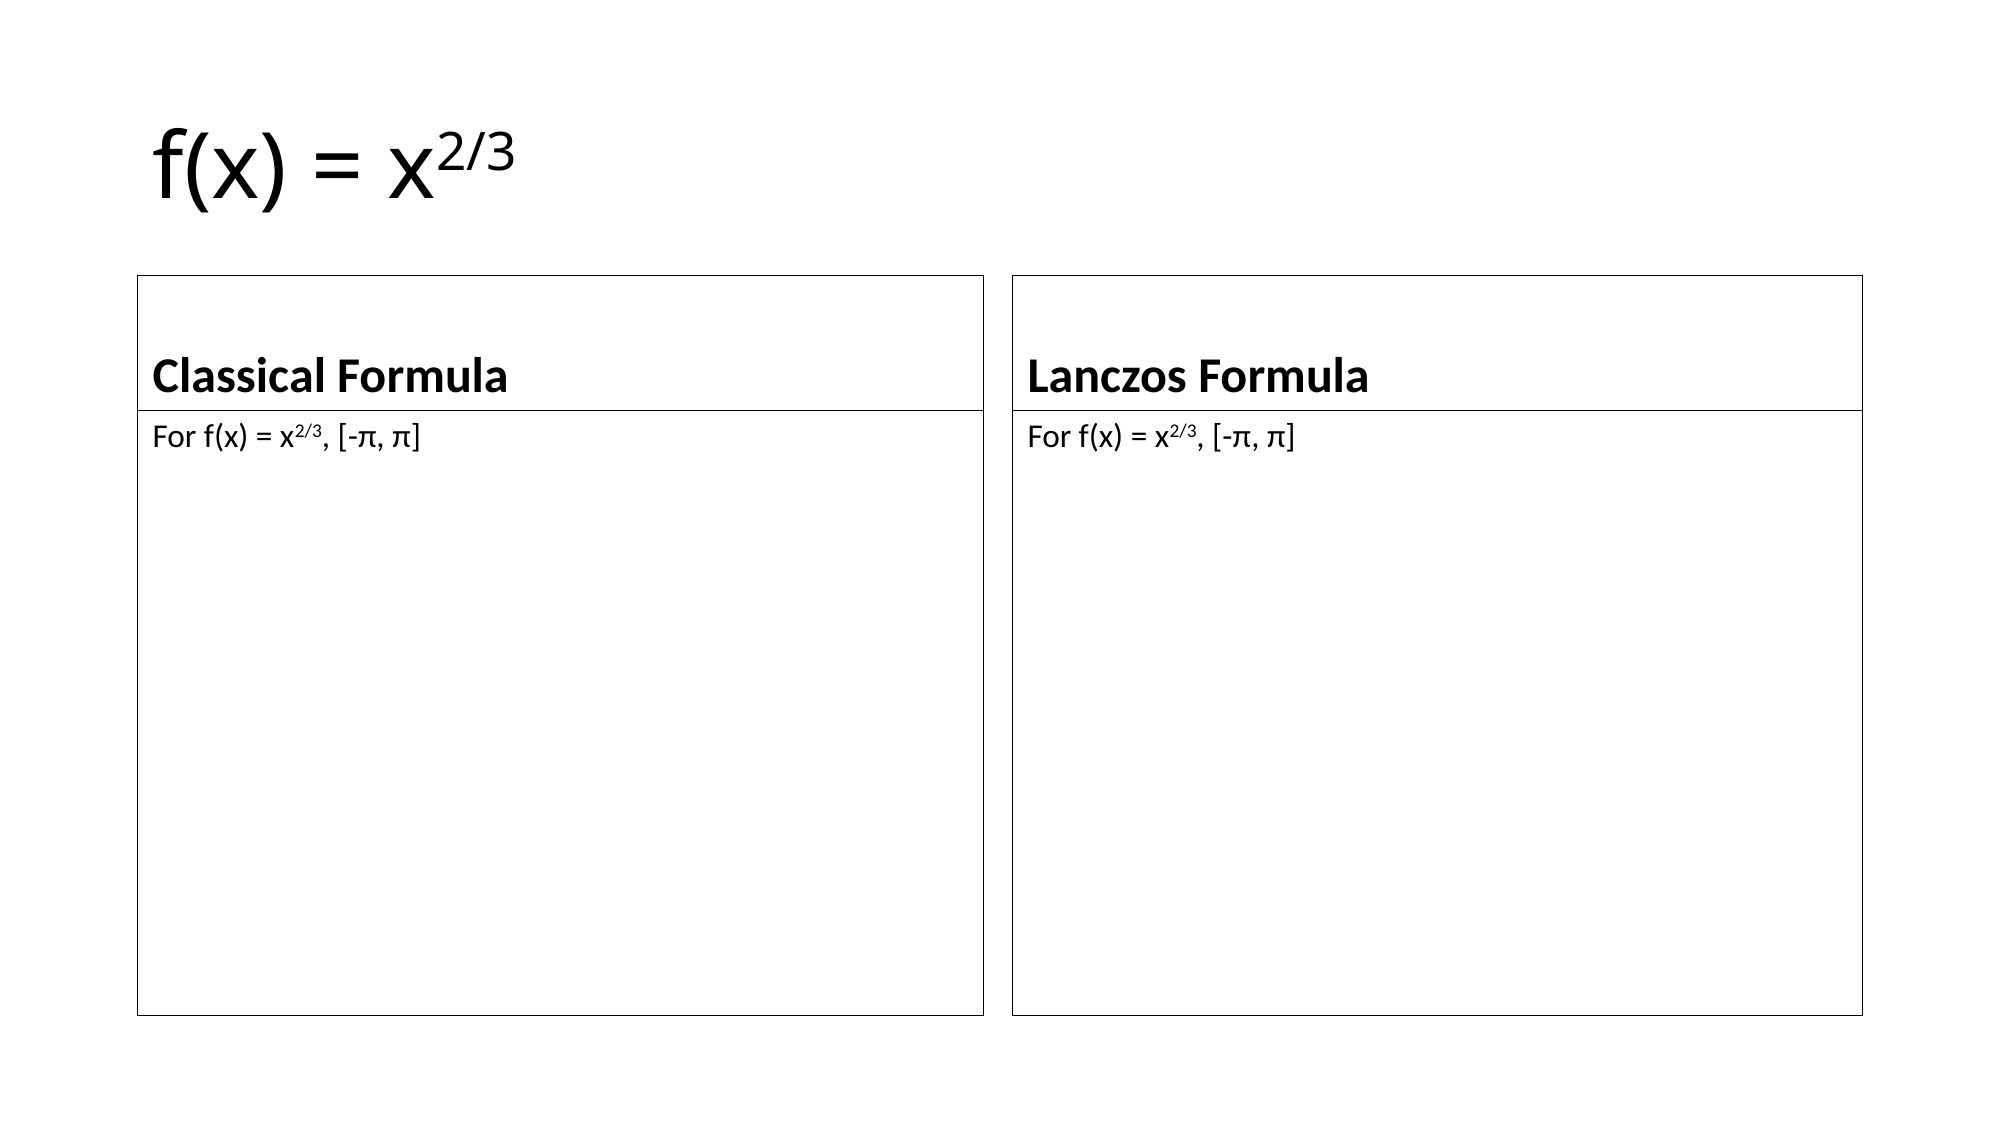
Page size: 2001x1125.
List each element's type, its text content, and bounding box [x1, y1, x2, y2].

list Classical Formula [137, 275, 984, 410]
title f(x) = x2/3 [137, 59, 1863, 278]
list Lanczos Formula [1012, 275, 1863, 410]
